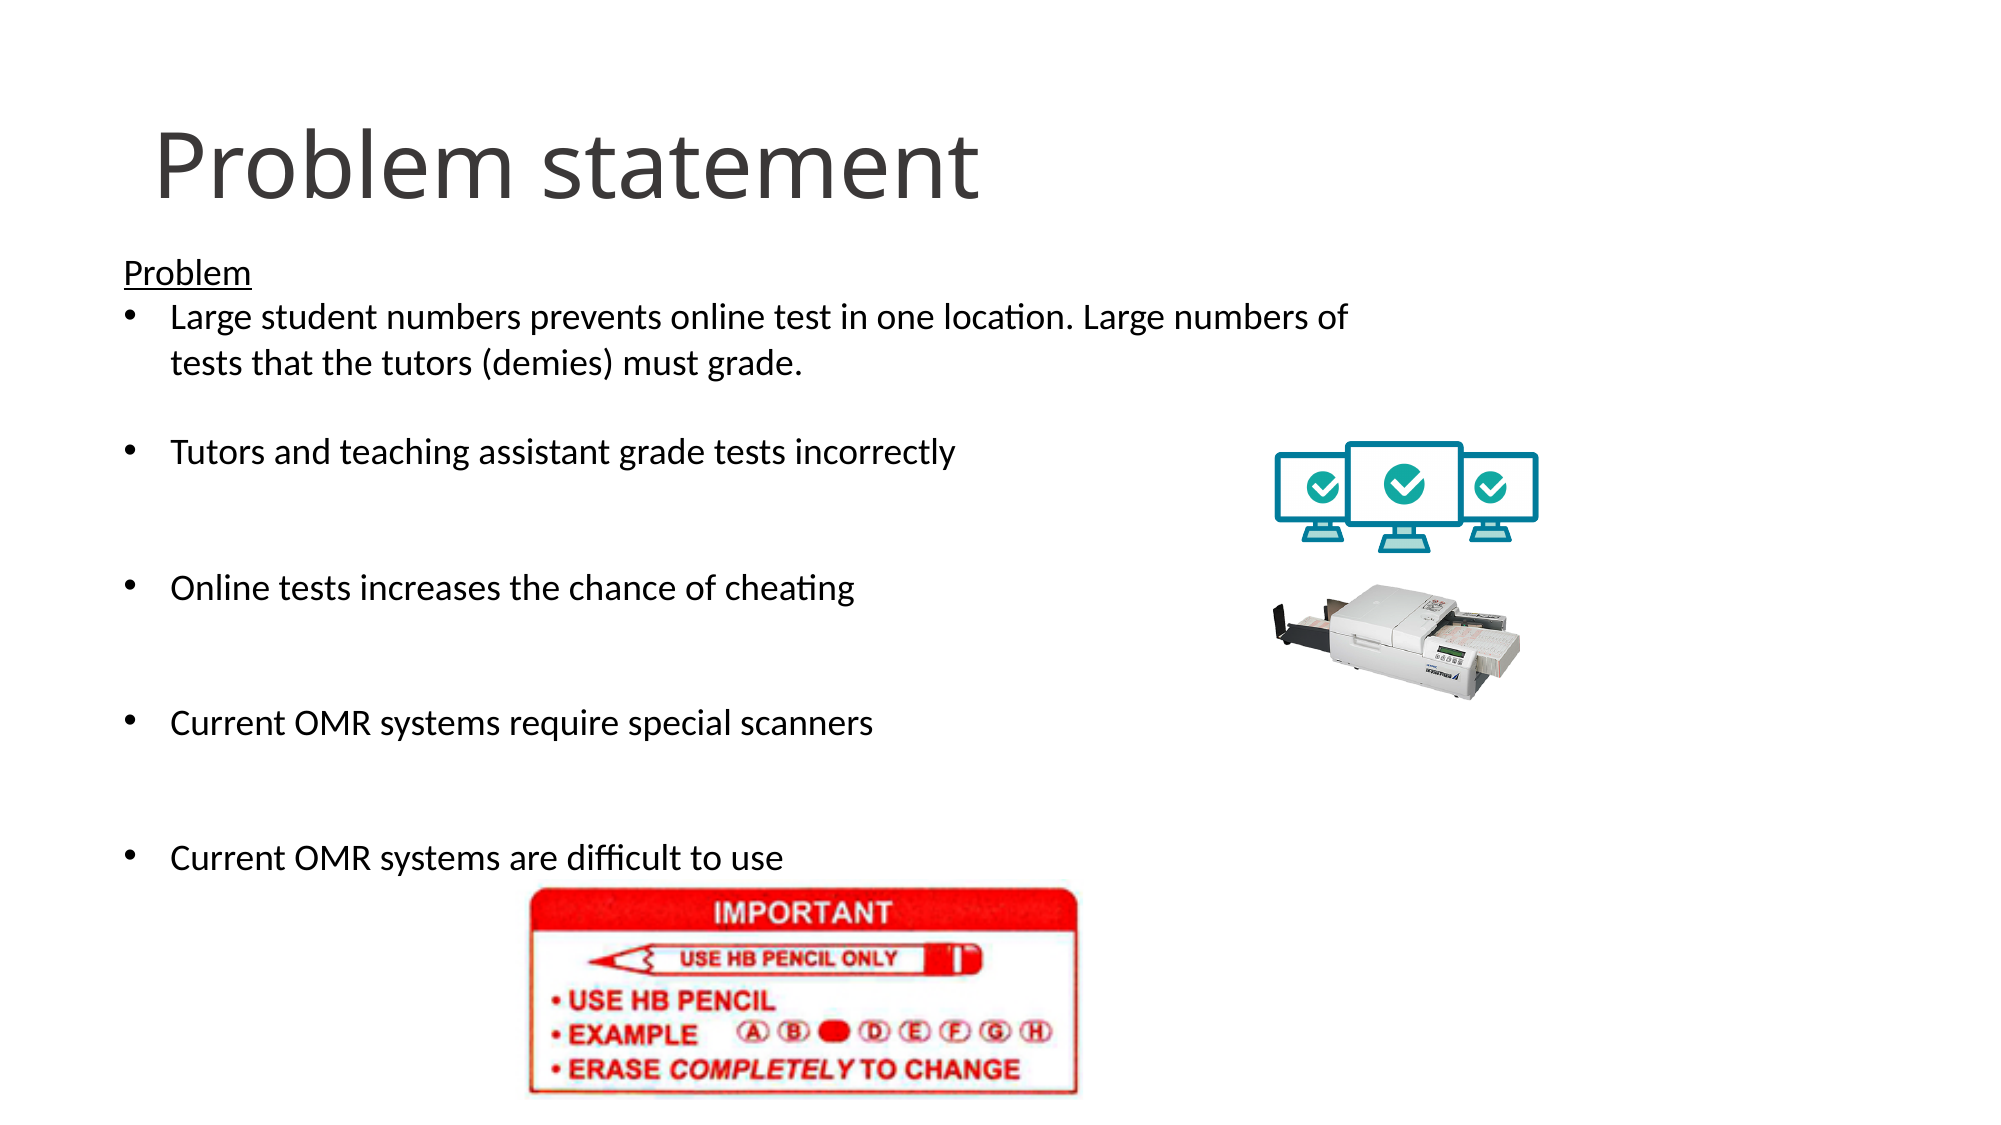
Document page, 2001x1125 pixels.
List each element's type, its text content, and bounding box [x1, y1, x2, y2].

text_box Problem Large student numbers prevents online test in one location. Large numbers of tests that the tutors (demies) must grade. Tutors and teaching assistant grade tests incorrectly Online tests increases the chance of cheating Current OMR systems require special scanners Current OMR systems are difficult to use [108, 240, 1374, 1020]
title Problem statement [137, 59, 1863, 278]
picture [1270, 571, 1523, 712]
picture [500, 879, 1084, 1100]
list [1270, 439, 1543, 555]
